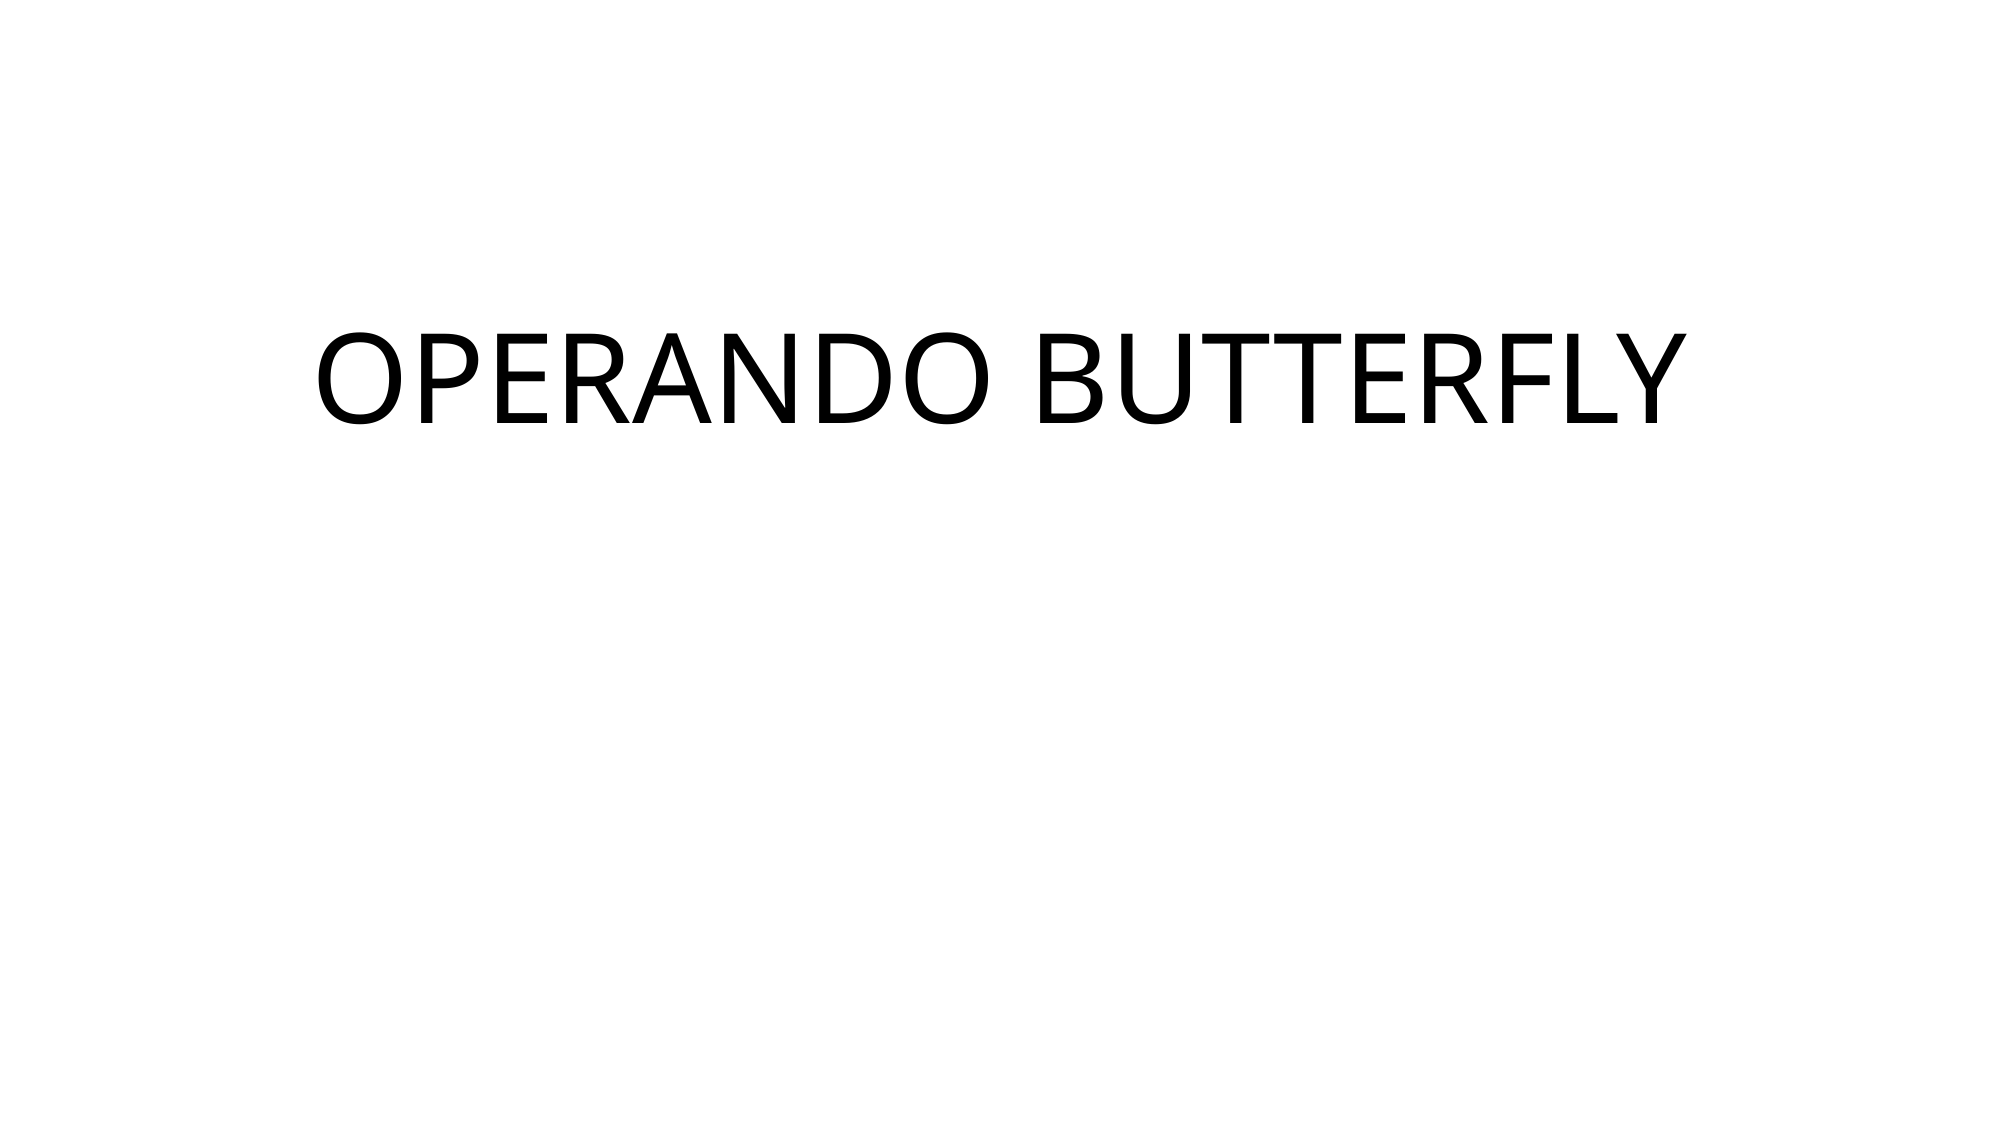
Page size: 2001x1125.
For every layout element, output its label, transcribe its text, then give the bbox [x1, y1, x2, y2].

title OPERANDO BUTTERFLY [249, 66, 1750, 459]
